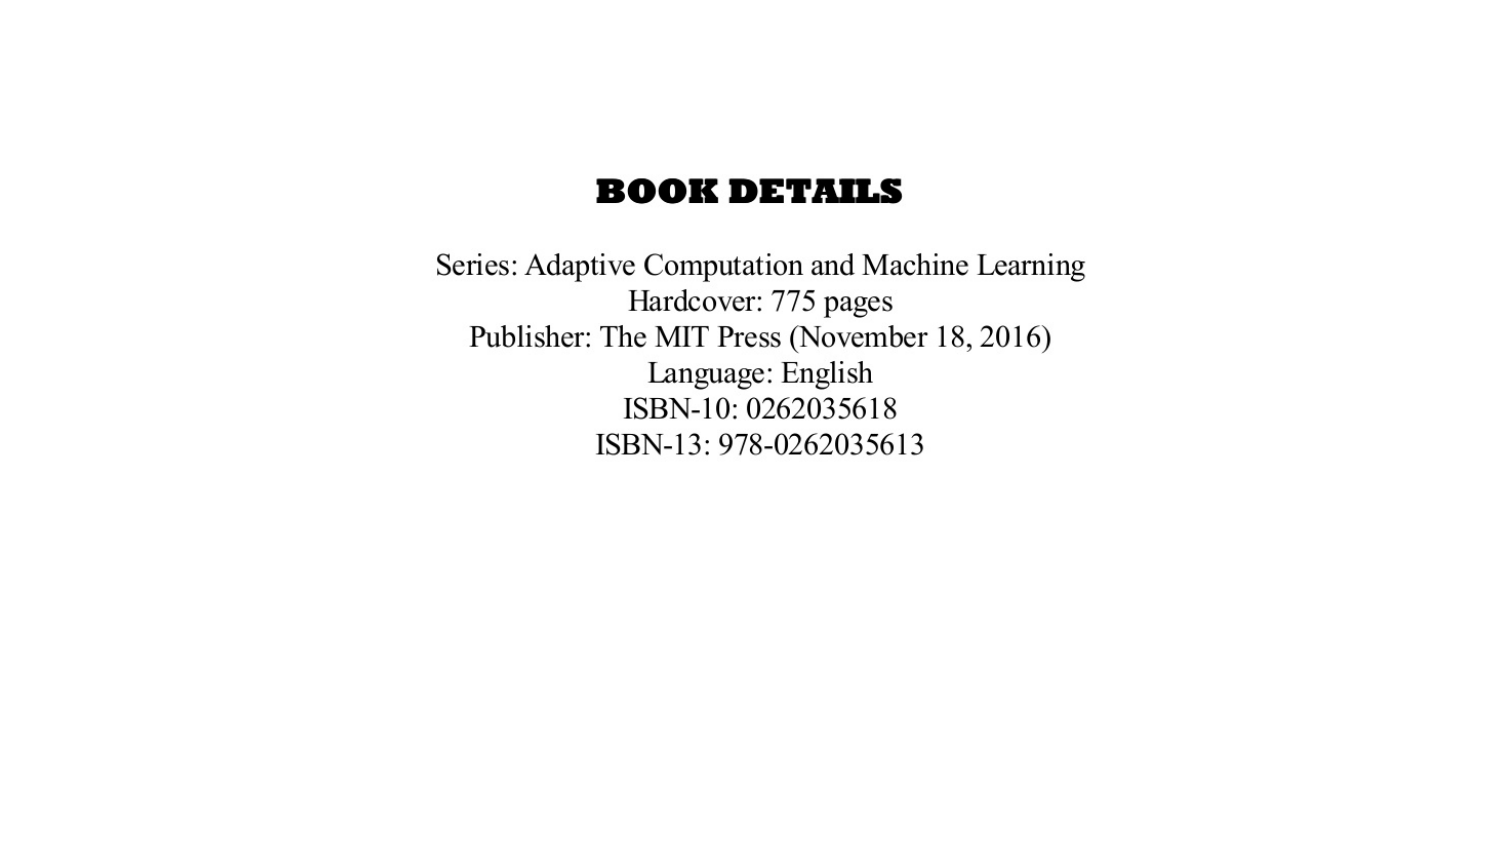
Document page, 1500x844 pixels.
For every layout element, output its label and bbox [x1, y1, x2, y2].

picture [224, 84, 1276, 827]
